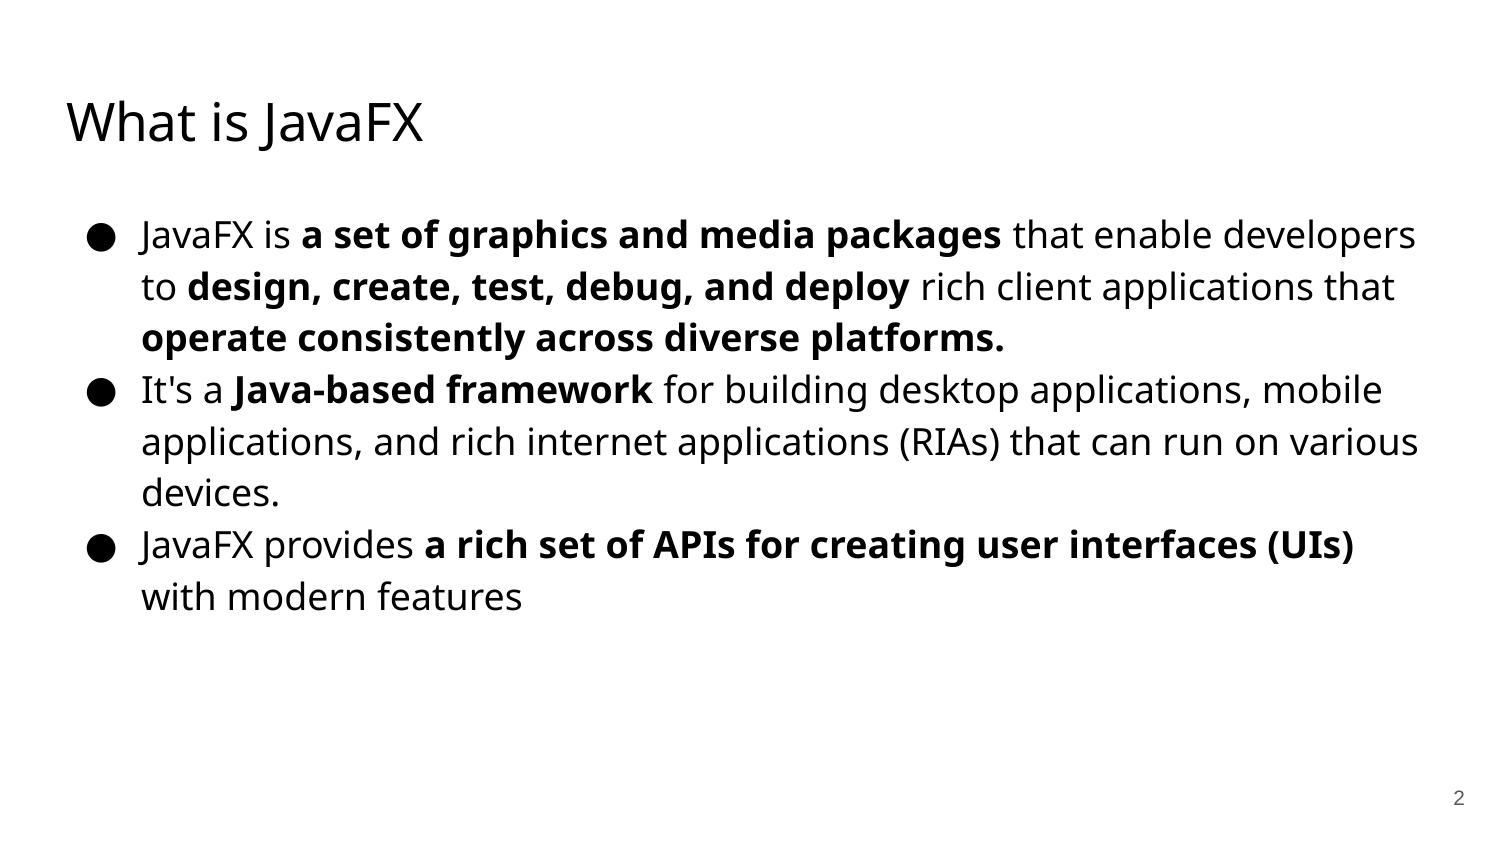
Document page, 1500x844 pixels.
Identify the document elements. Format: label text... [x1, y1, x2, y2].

slide_number ‹#› [1389, 764, 1480, 830]
list JavaFX is a set of graphics and media packages that enable developers to design, create, test, debug, and deploy rich client applications that operate consistently across diverse platforms. It's a Java-based framework for building desktop applications, mobile applications, and rich internet applications (RIAs) that can run on various devices. JavaFX provides a rich set of APIs for creating user interfaces (UIs) with modern features [51, 189, 1449, 750]
title What is JavaFX [51, 72, 1449, 167]
